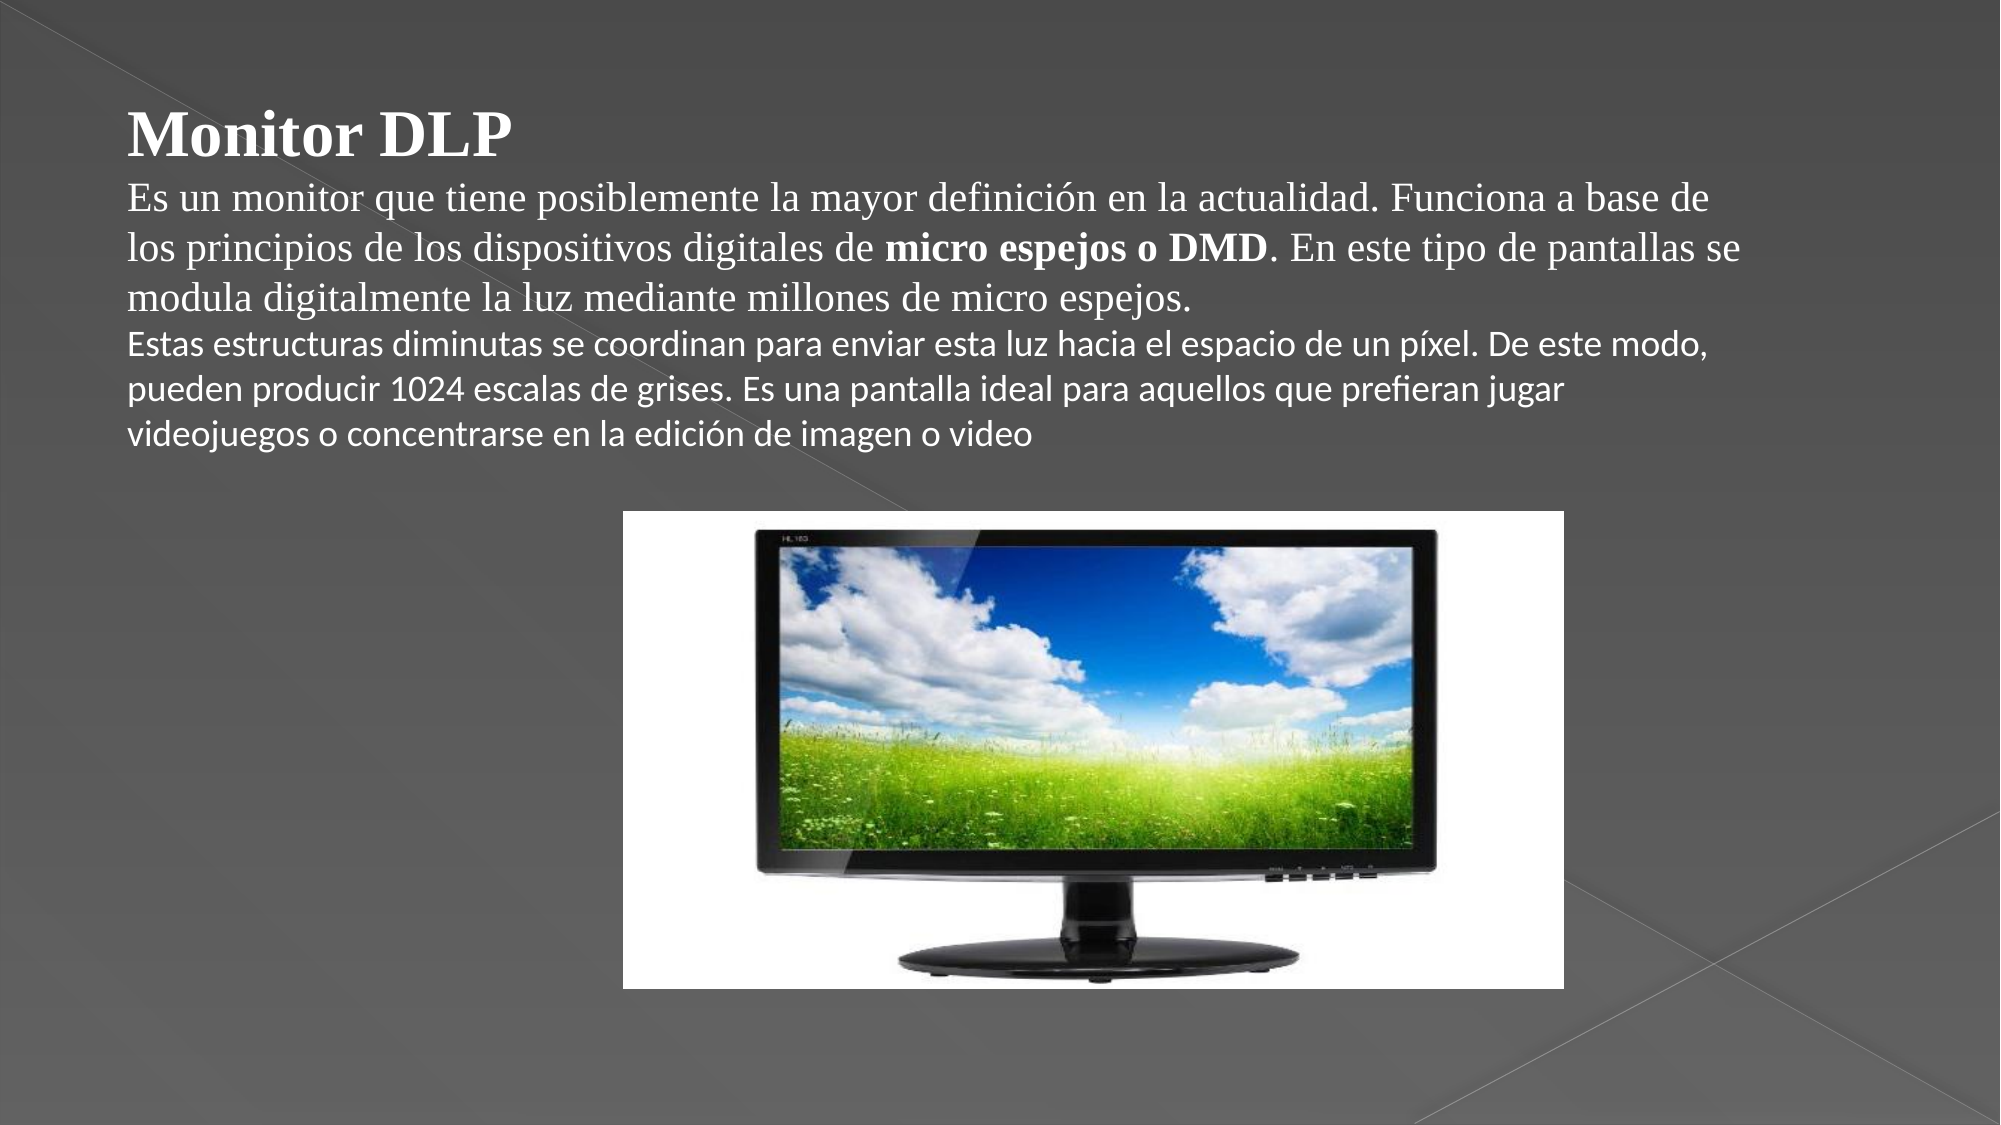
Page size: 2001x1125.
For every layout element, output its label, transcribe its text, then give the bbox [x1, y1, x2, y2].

picture [623, 511, 1564, 989]
text_box Monitor DLP Es un monitor que tiene posiblemente la mayor definición en la actualidad. Funciona a base de los principios de los dispositivos digitales de micro espejos o DMD. En este tipo de pantallas se modula digitalmente la luz mediante millones de micro espejos. Estas estructuras diminutas se coordinan para enviar esta luz hacia el espacio de un píxel. De este modo, pueden producir 1024 escalas de grises. Es una pantalla ideal para aquellos que prefieran jugar videojuegos o concentrarse en la edición de imagen o video [112, 81, 1767, 462]
